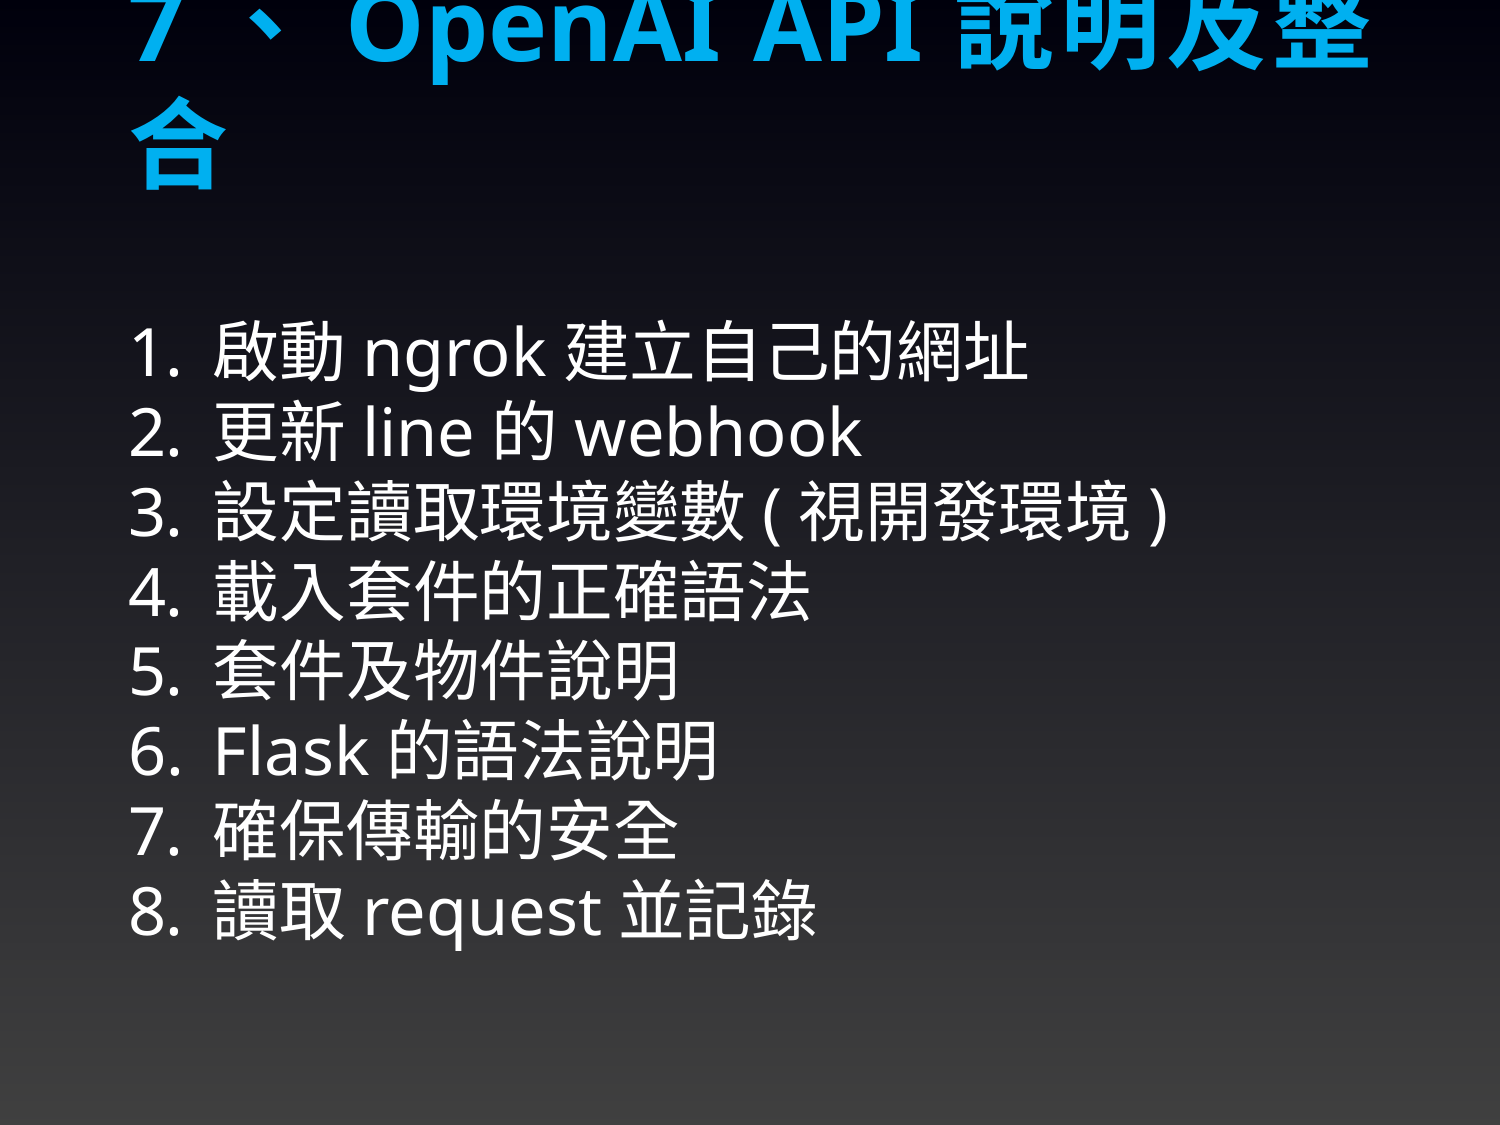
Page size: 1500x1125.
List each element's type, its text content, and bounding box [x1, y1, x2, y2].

text_box 啟動ngrok建立自己的網址 更新line的webhook 設定讀取環境變數(視開發環境) 載入套件的正確語法 套件及物件說明 Flask的語法說明 確保傳輸的安全 讀取request並記錄 [113, 302, 1439, 1037]
text_box 7、OpenAI API說明及整合 [113, 53, 1388, 217]
